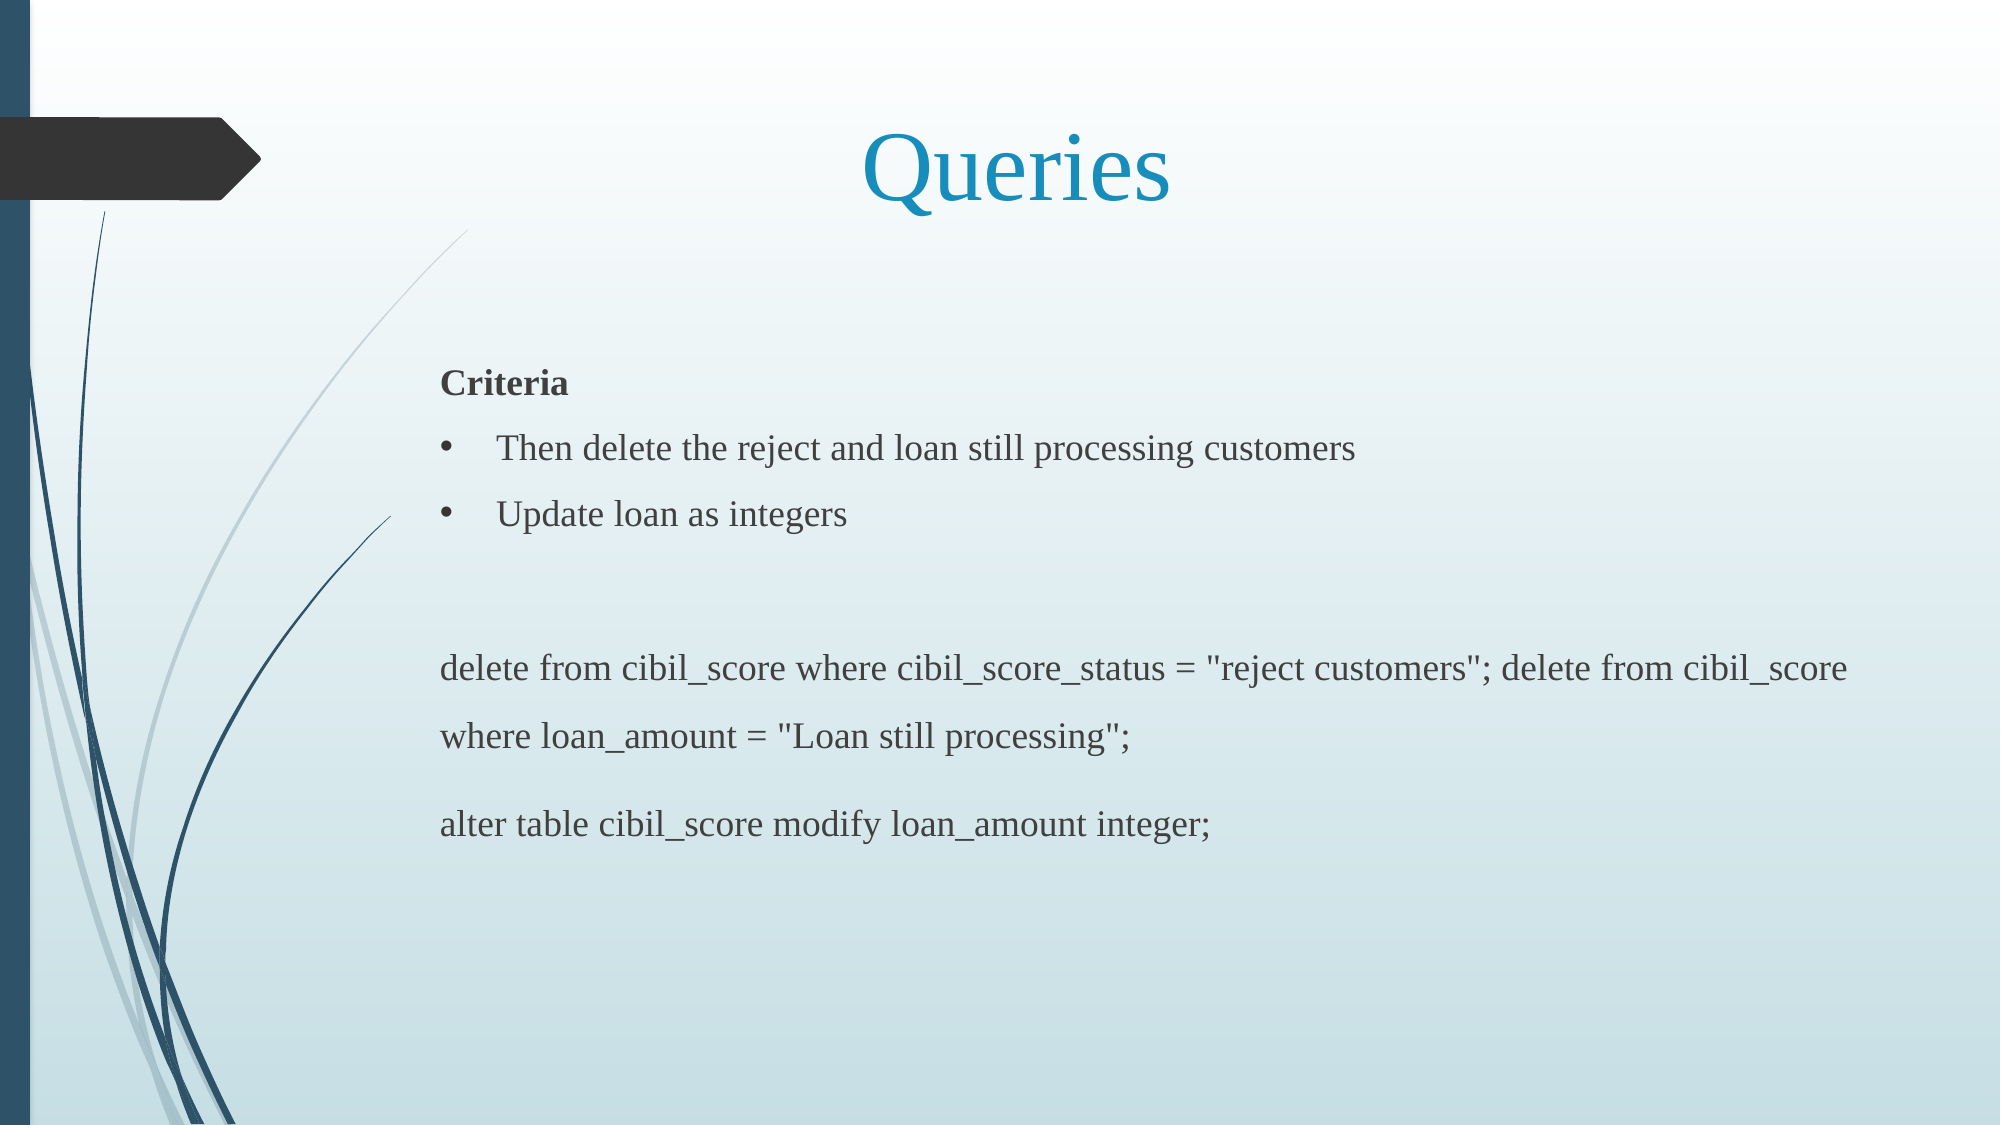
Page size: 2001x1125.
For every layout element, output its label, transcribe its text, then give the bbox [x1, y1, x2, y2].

list Criteria Then delete the reject and loan still processing customers Update loan as integers delete from cibil_score where cibil_score_status = "reject customers"; delete from cibil_score where loan_amount = "Loan still processing"; alter table cibil_score modify loan_amount integer; [424, 350, 1888, 970]
title Queries [286, 93, 1749, 304]
